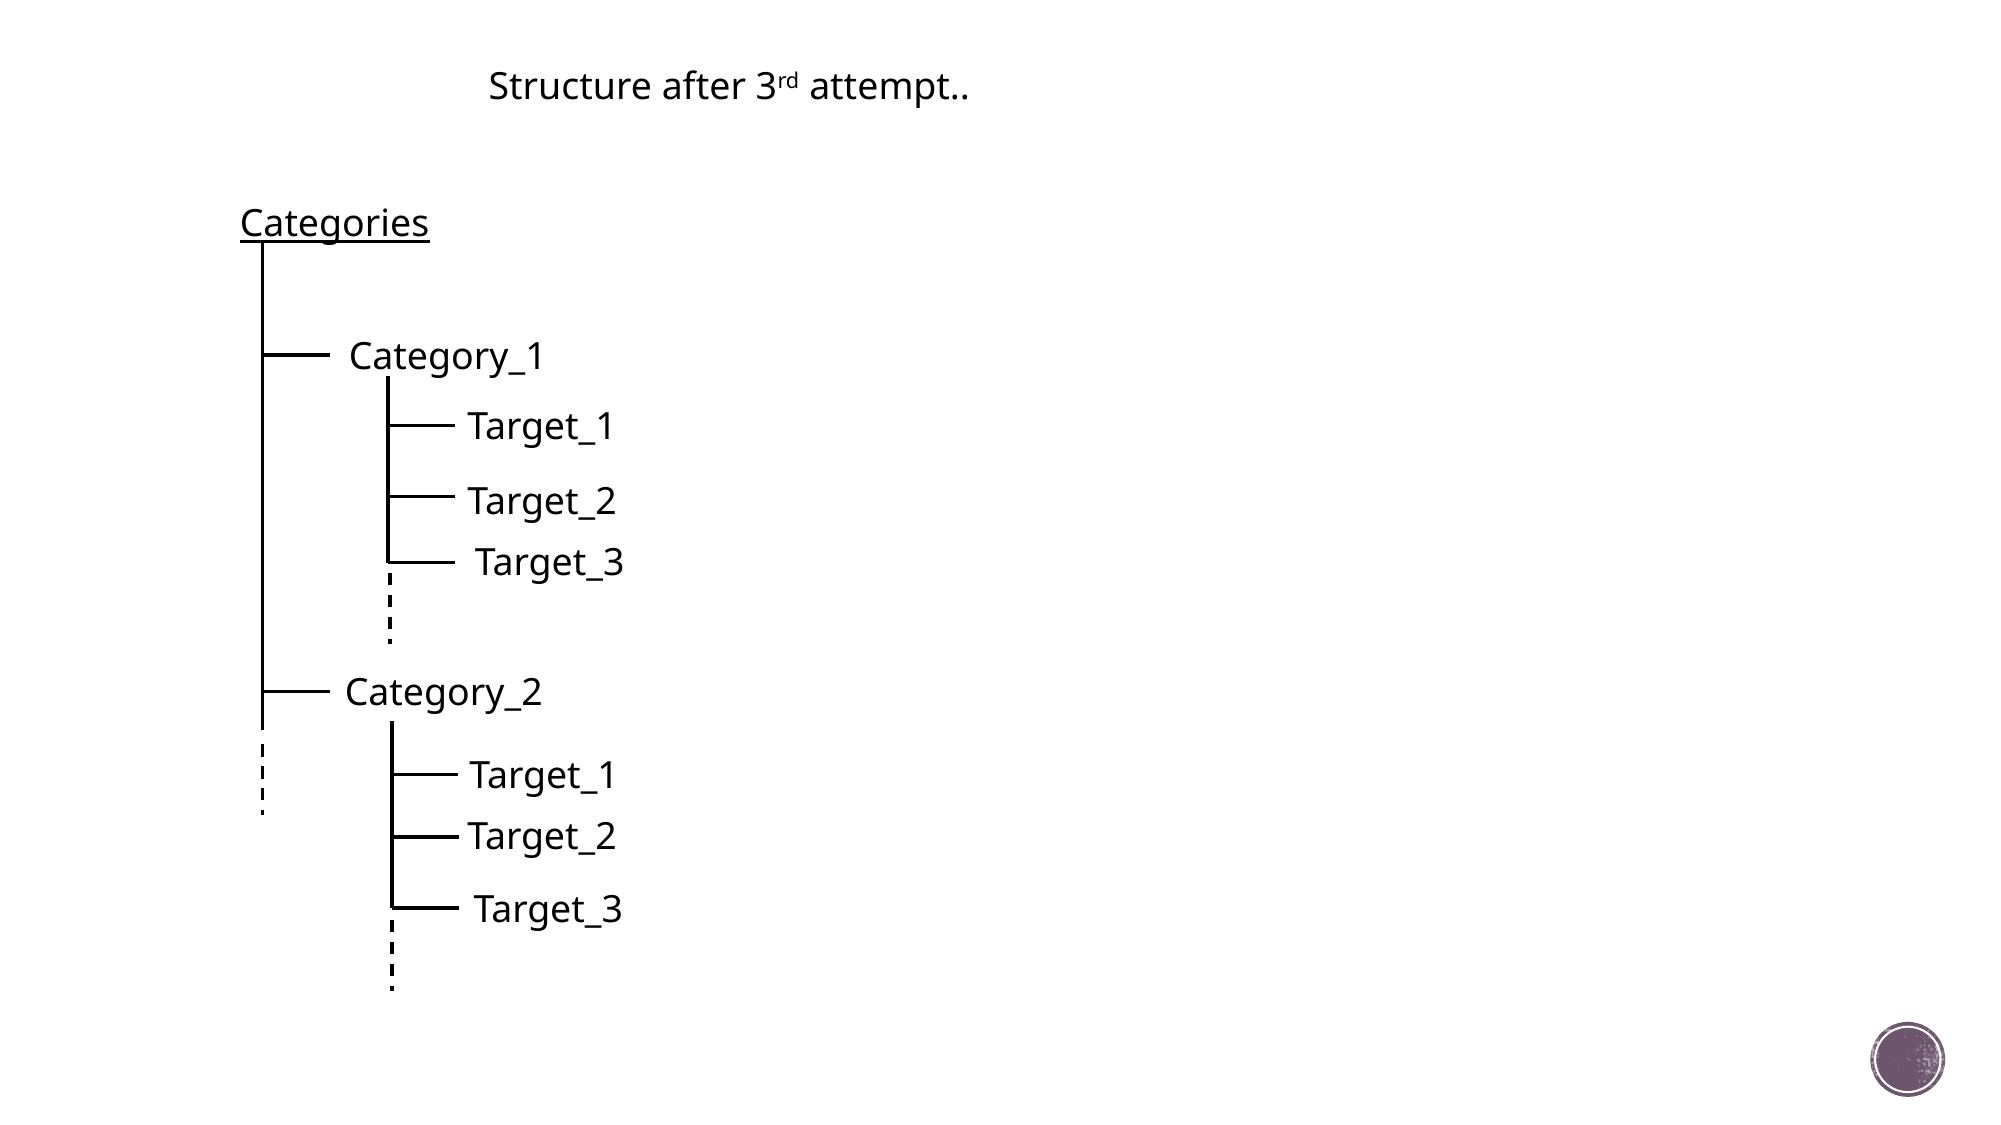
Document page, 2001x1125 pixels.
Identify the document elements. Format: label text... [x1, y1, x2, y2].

text_box Target_2 [452, 804, 633, 865]
text_box Target_3 [460, 530, 640, 590]
text_box Target_1 [454, 744, 635, 804]
text_box Structure after 3rd attempt.. [473, 54, 985, 115]
text_box Category_1 [333, 324, 562, 385]
text_box Categories [224, 191, 555, 252]
text_box Target_1 [452, 394, 633, 455]
text_box Target_3 [458, 877, 639, 938]
text_box Category_2 [330, 660, 566, 721]
text_box Target_2 [452, 469, 633, 530]
